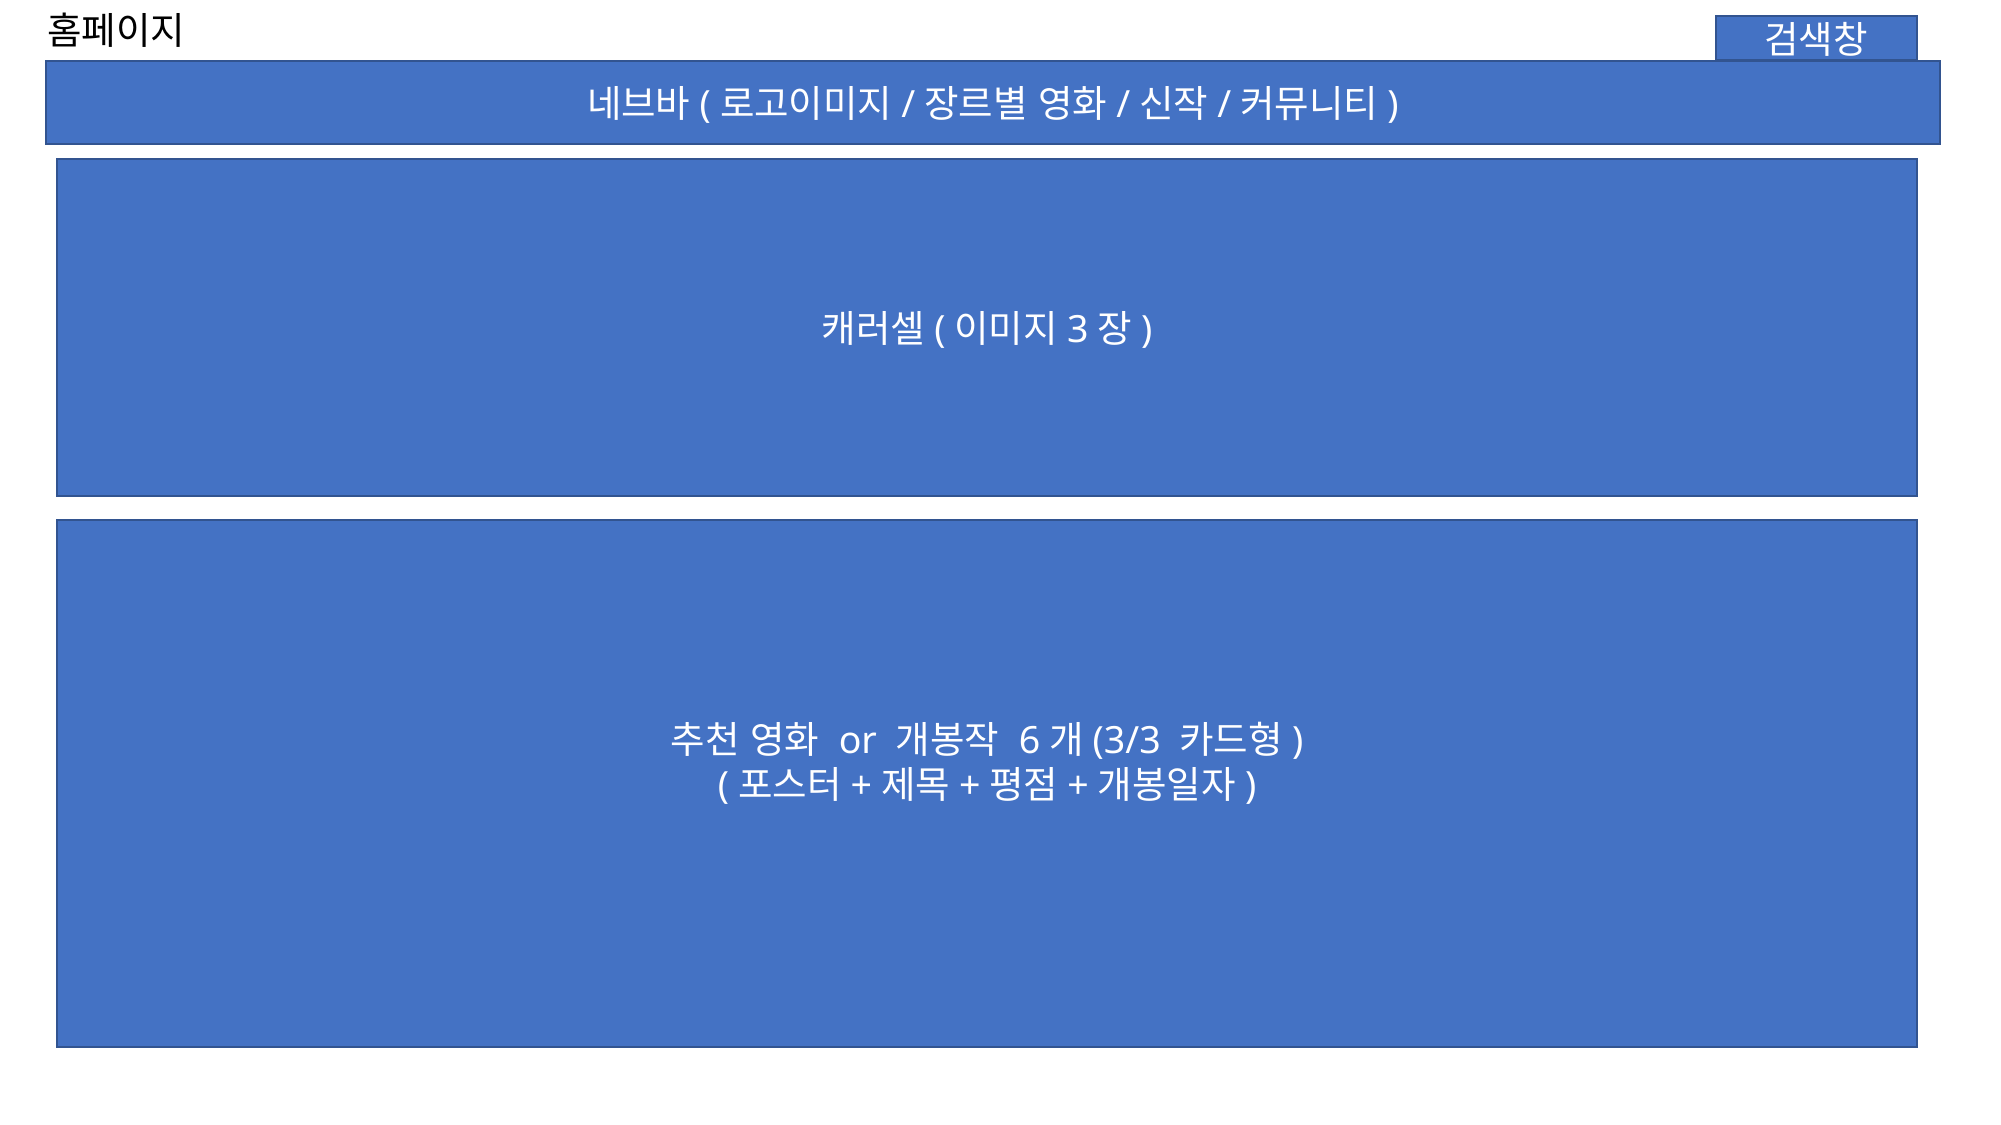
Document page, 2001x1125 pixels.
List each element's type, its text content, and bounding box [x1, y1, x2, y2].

text_box 홈페이지 [32, 0, 253, 60]
text_box 추천 영화 or 개봉작 6개(3/3 카드형) (포스터+제목+평점+개봉일자) [56, 519, 1918, 1048]
text_box 네브바(로고이미지/장르별 영화/신작/커뮤니티) [45, 60, 1941, 145]
text_box 검색창 [1715, 15, 1918, 62]
text_box 캐러셀(이미지3장) [56, 158, 1918, 497]
